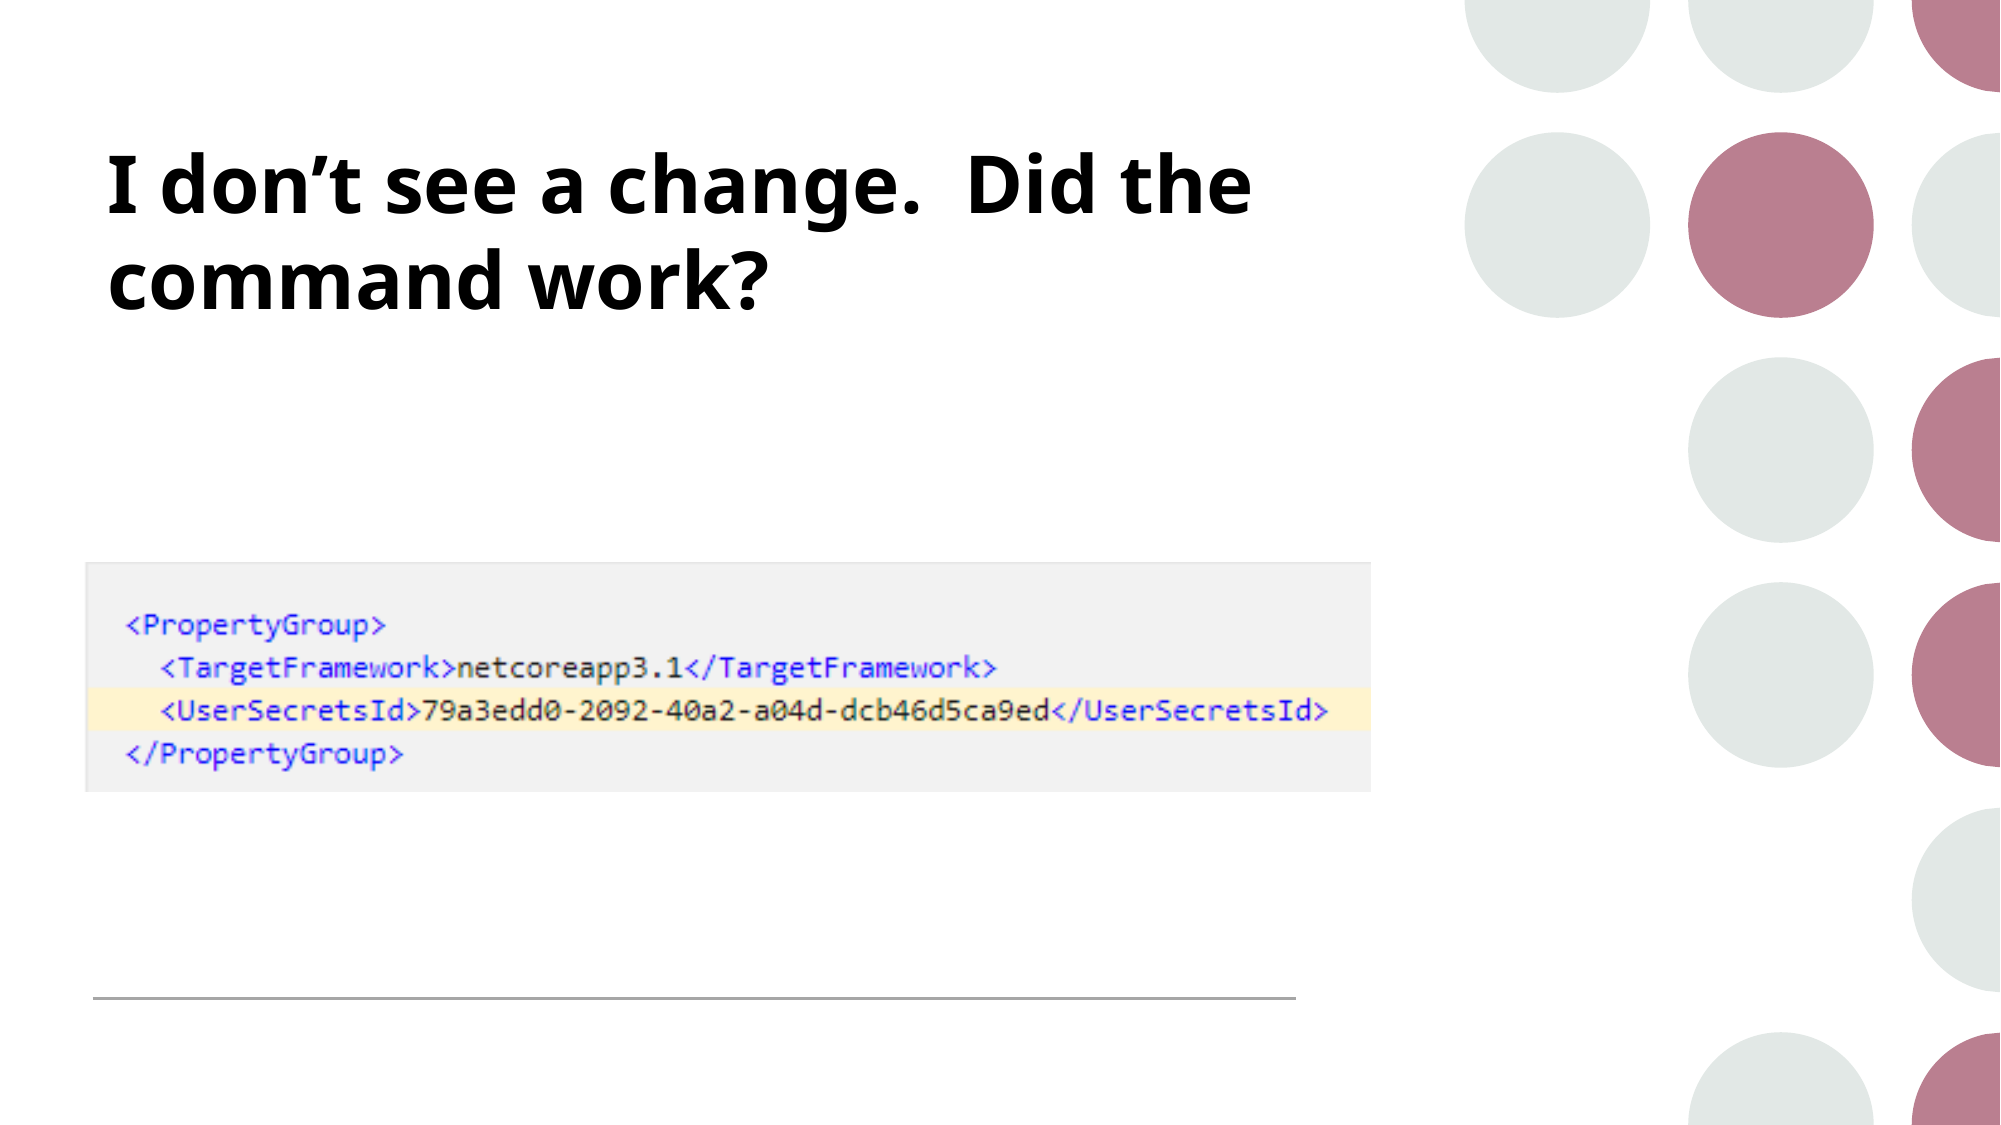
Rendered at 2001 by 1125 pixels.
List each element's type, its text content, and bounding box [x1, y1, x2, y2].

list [66, 562, 1371, 792]
title I don’t see a change. Did the command work? [92, 126, 1297, 335]
